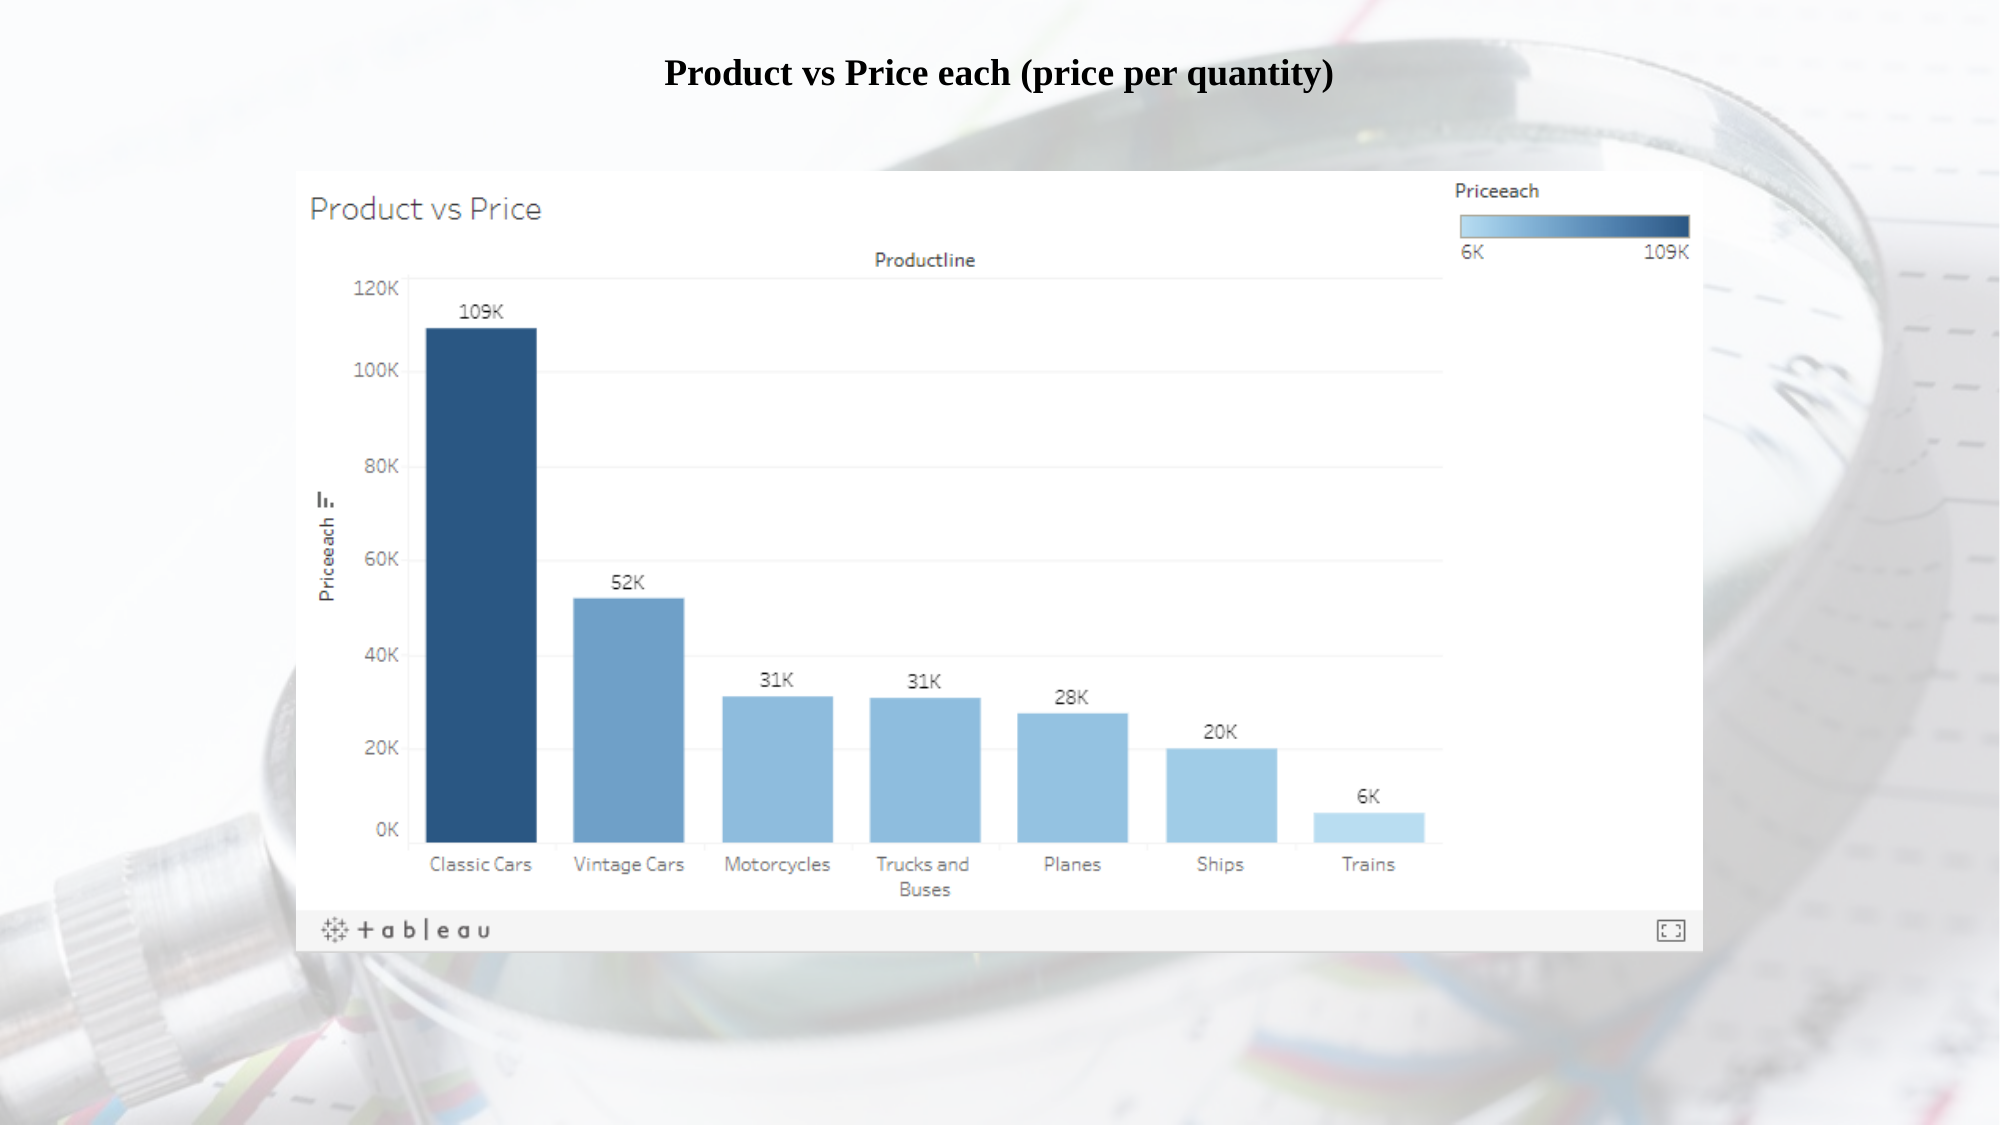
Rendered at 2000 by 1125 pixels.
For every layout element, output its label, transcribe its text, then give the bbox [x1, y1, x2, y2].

text_box Product vs Price each (price per quantity) [178, 41, 1821, 101]
picture [296, 171, 1703, 953]
